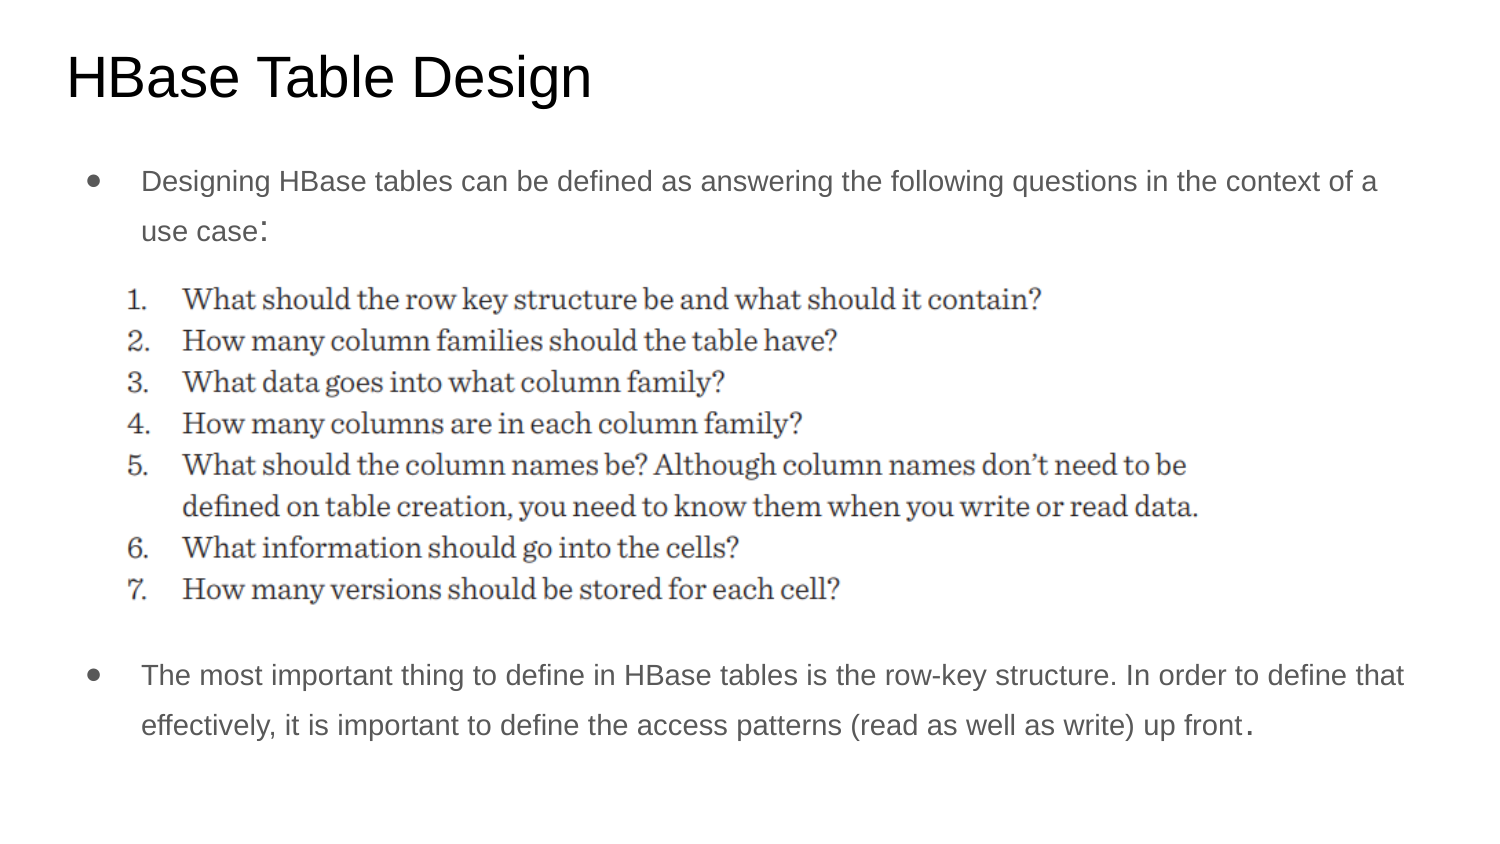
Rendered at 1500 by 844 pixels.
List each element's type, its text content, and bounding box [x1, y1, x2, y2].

picture [112, 261, 1241, 613]
title HBase Table Design [51, 24, 1449, 119]
list Designing HBase tables can be defined as answering the following questions in the context of a use case: The most important thing to define in HBase tables is the row-key structure. In order to define that effectively, it is important to define the access patterns (read as well as write) up front. [51, 141, 1449, 769]
